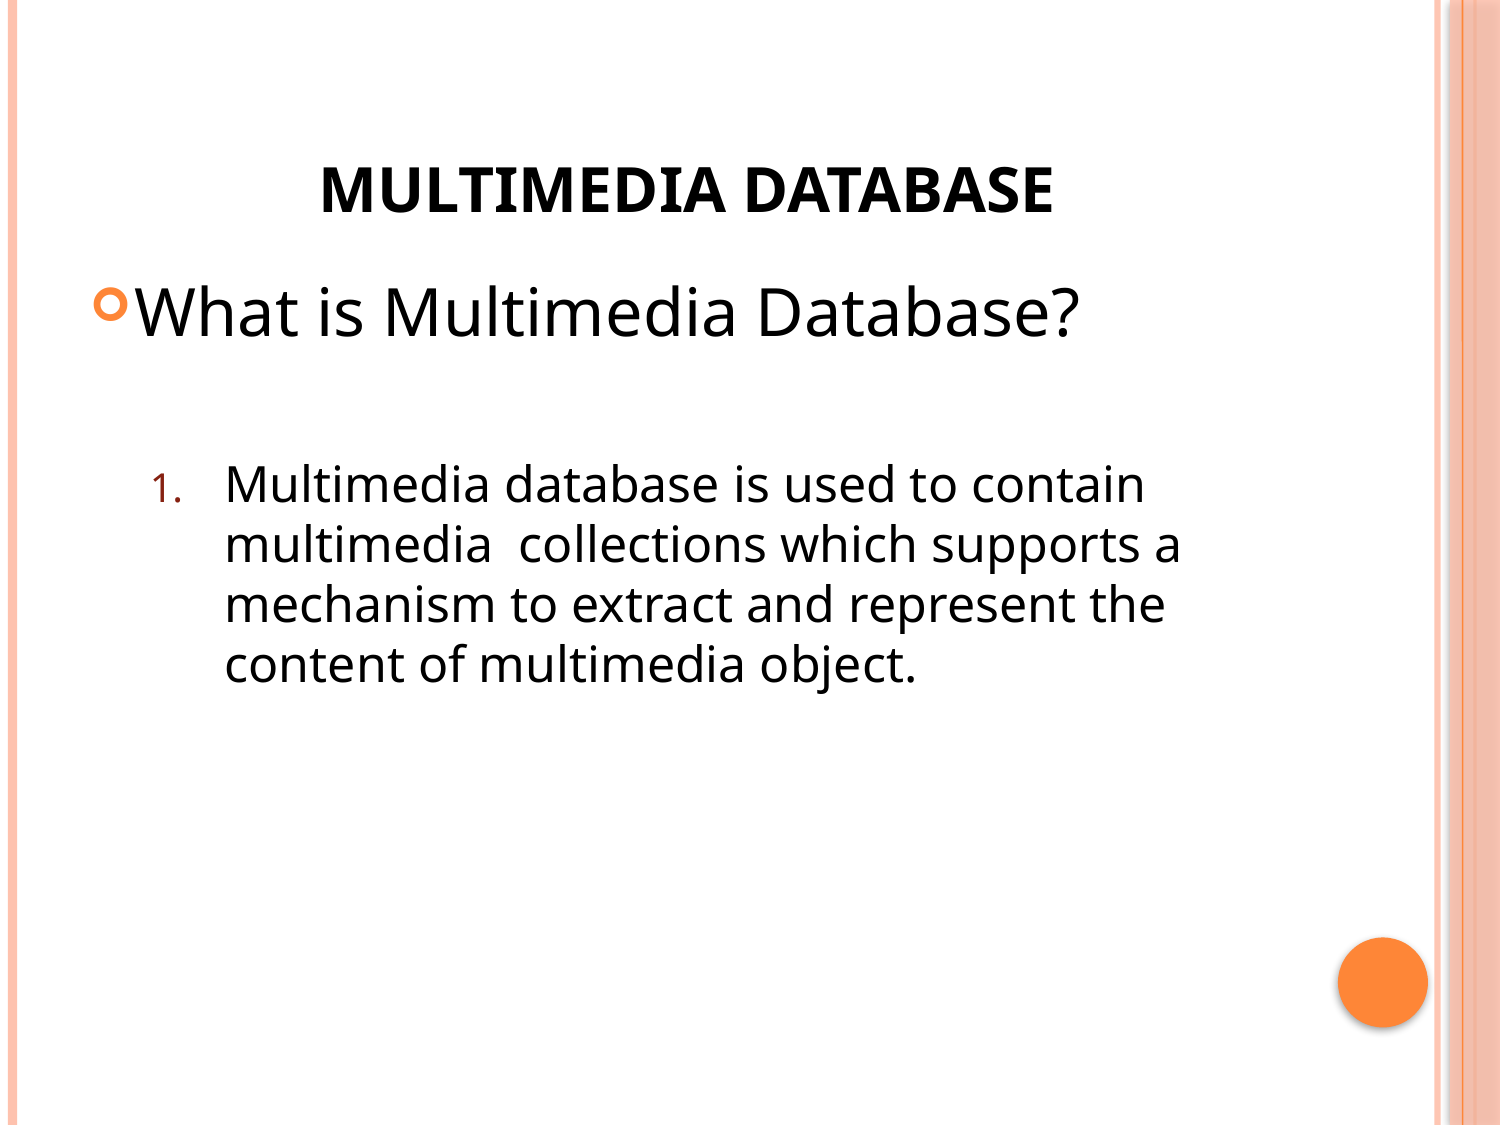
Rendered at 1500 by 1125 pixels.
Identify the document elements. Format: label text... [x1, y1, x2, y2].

title Multimedia Database [75, 45, 1300, 233]
list What is Multimedia Database? Multimedia database is used to contain multimedia collections which supports a mechanism to extract and represent the content of multimedia object. [75, 262, 1300, 1062]
